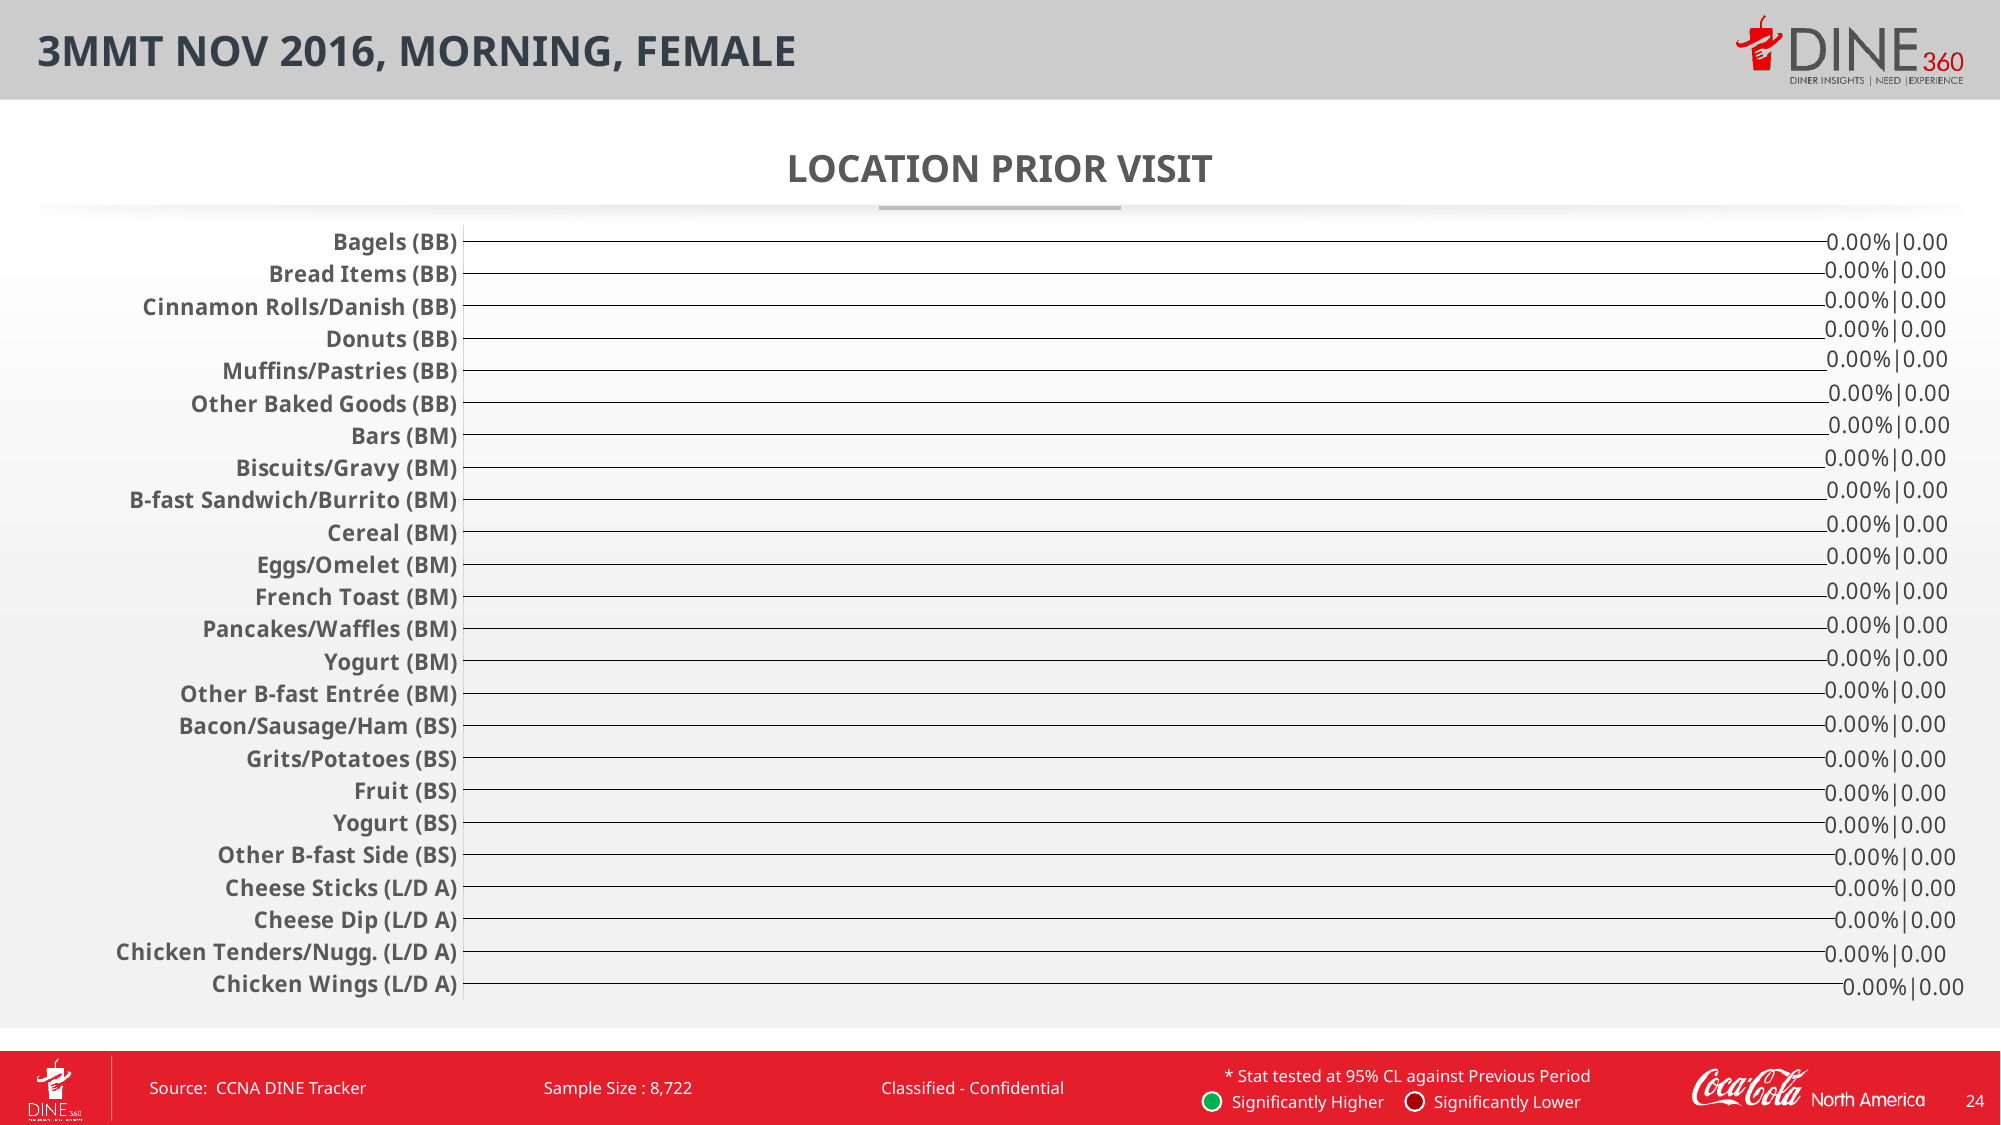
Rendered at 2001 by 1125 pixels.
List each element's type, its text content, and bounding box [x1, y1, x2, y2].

text_box LOCATION PRIOR VISIT [24, 138, 1976, 182]
picture [1736, 15, 1969, 86]
picture [22, 1053, 85, 1125]
text_box [0, 233, 2000, 1028]
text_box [24, 182, 1976, 242]
chart [79, 242, 1966, 1016]
